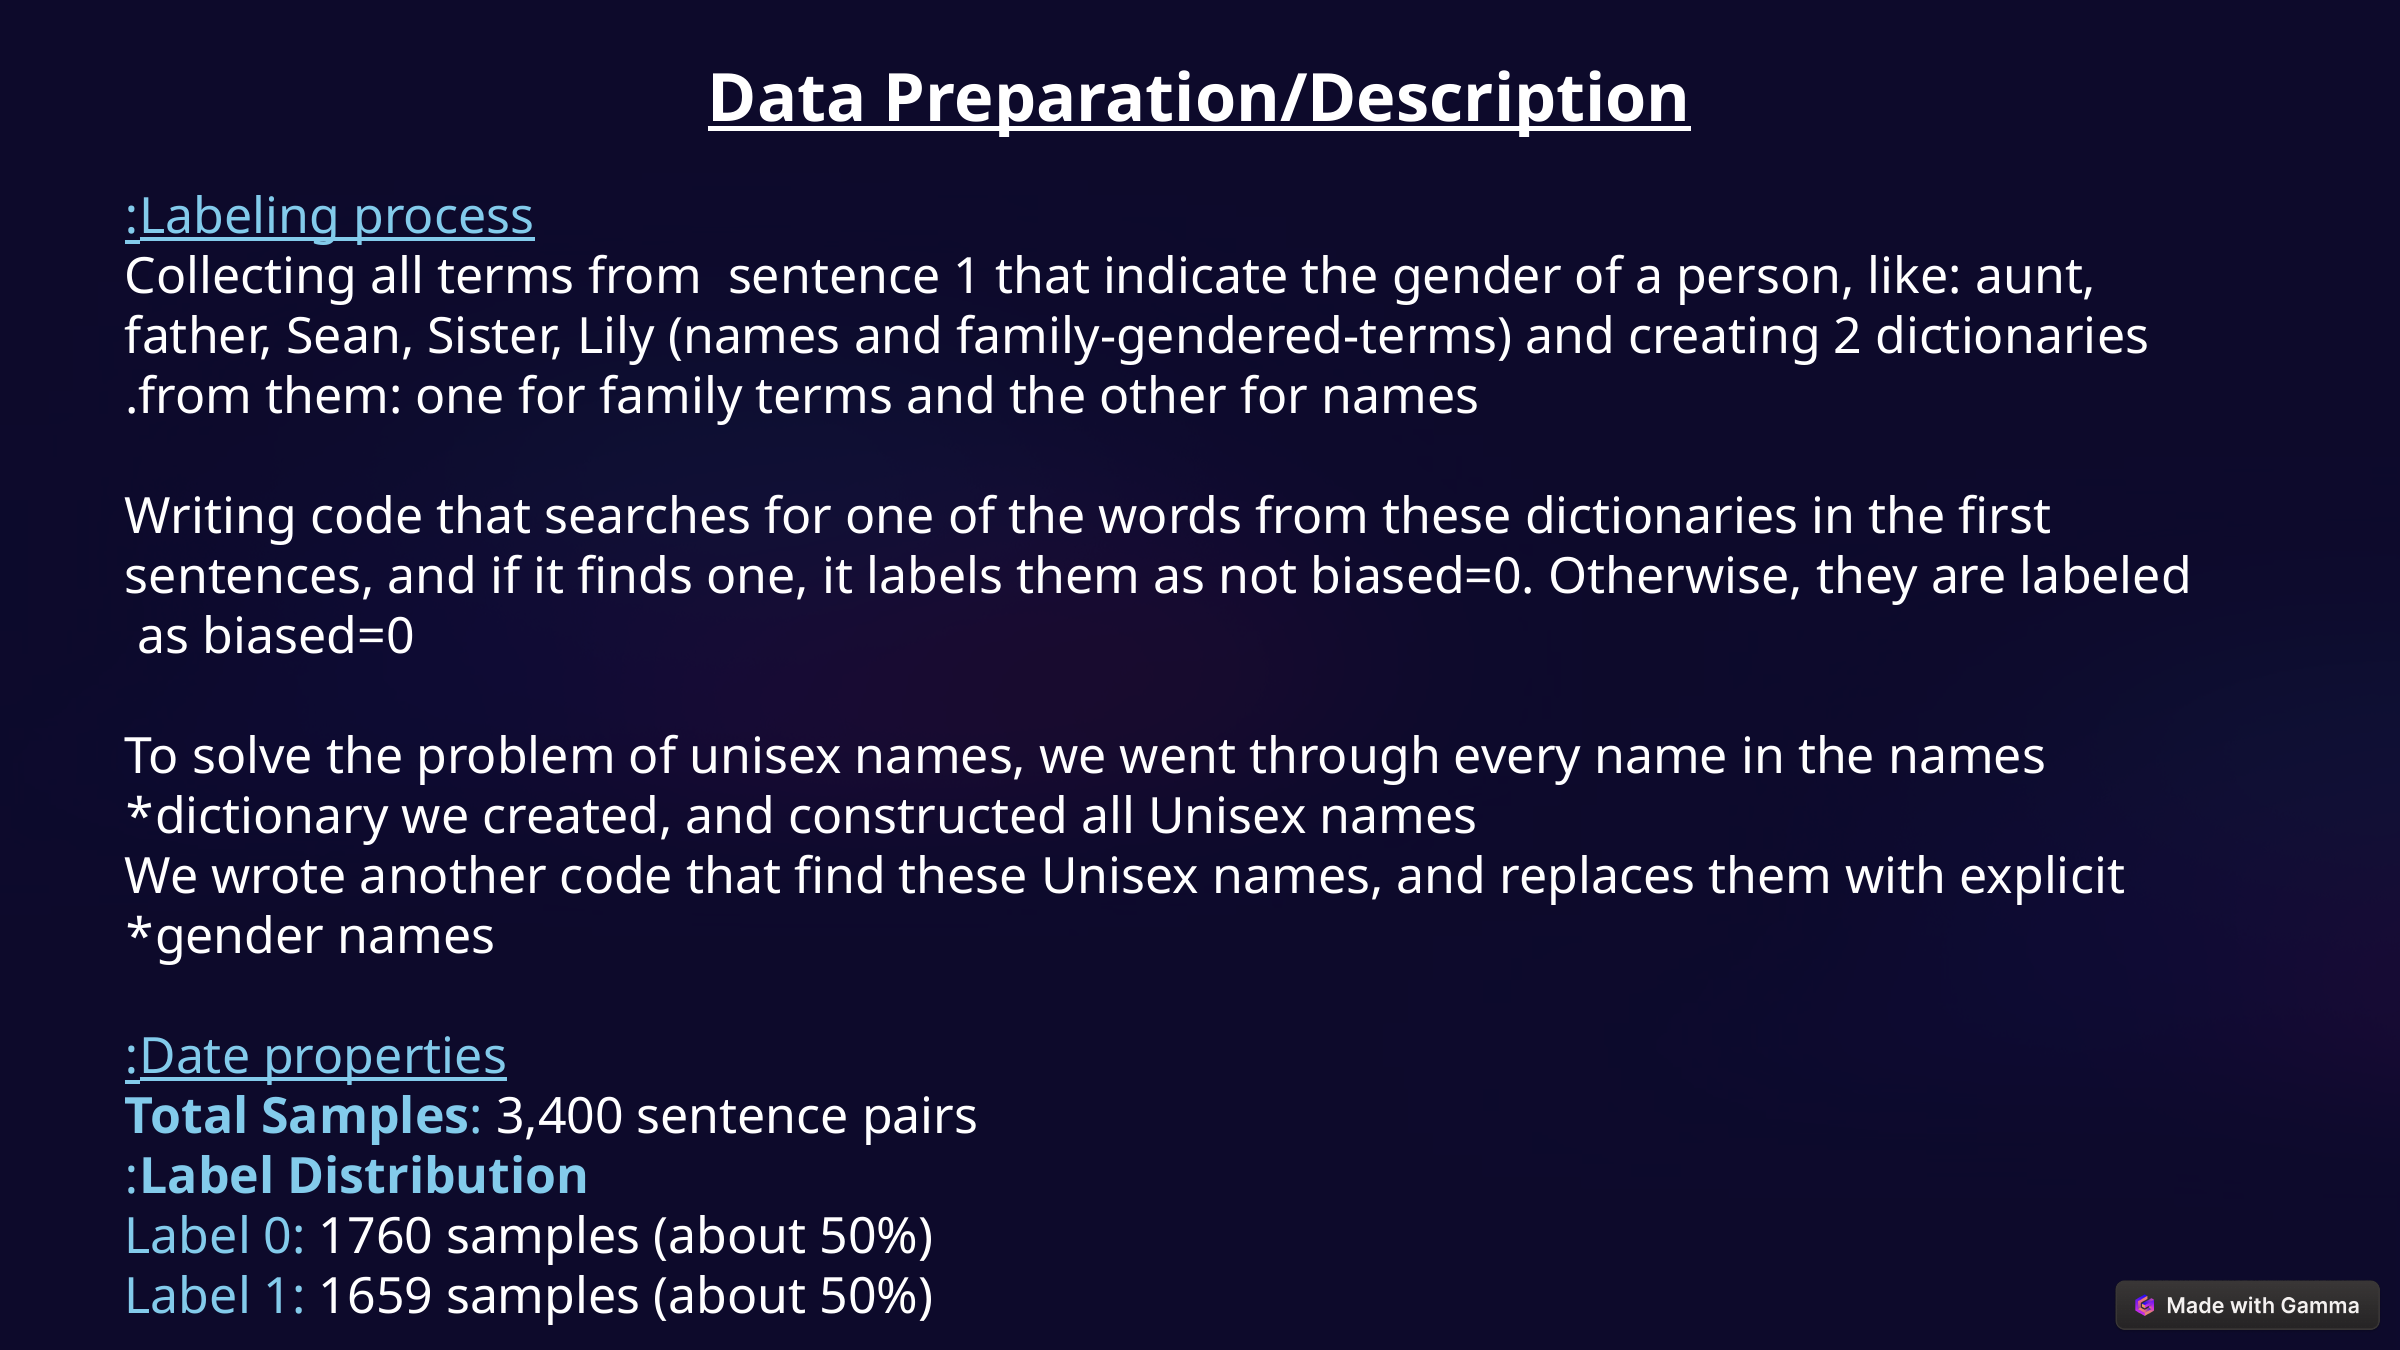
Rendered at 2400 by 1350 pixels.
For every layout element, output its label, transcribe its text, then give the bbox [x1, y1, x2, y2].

text_box Labeling process: Collecting all terms from sentence 1 that indicate the gender of a person, like: aunt, father, Sean, Sister, Lily (names and family-gendered-terms) and creating 2 dictionaries from them: one for family terms and the other for names. Writing code that searches for one of the words from these dictionaries in the first sentences, and if it finds one, it labels them as not biased=0. Otherwise, they are labeled as biased=0 To solve the problem of unisex names, we went through every name in the names dictionary we created, and constructed all Unisex names* We wrote another code that find these Unisex names, and replaces them with explicit gender names* Date properties: Total Samples: 3,400 sentence pairs Label Distribution: Label 0: 1760 samples (about 50%) Label 1: 1659 samples (about 50%) [109, 172, 2238, 1331]
picture [2106, 1271, 2389, 1339]
text_box Data Preparation/Description [60, 54, 2339, 172]
